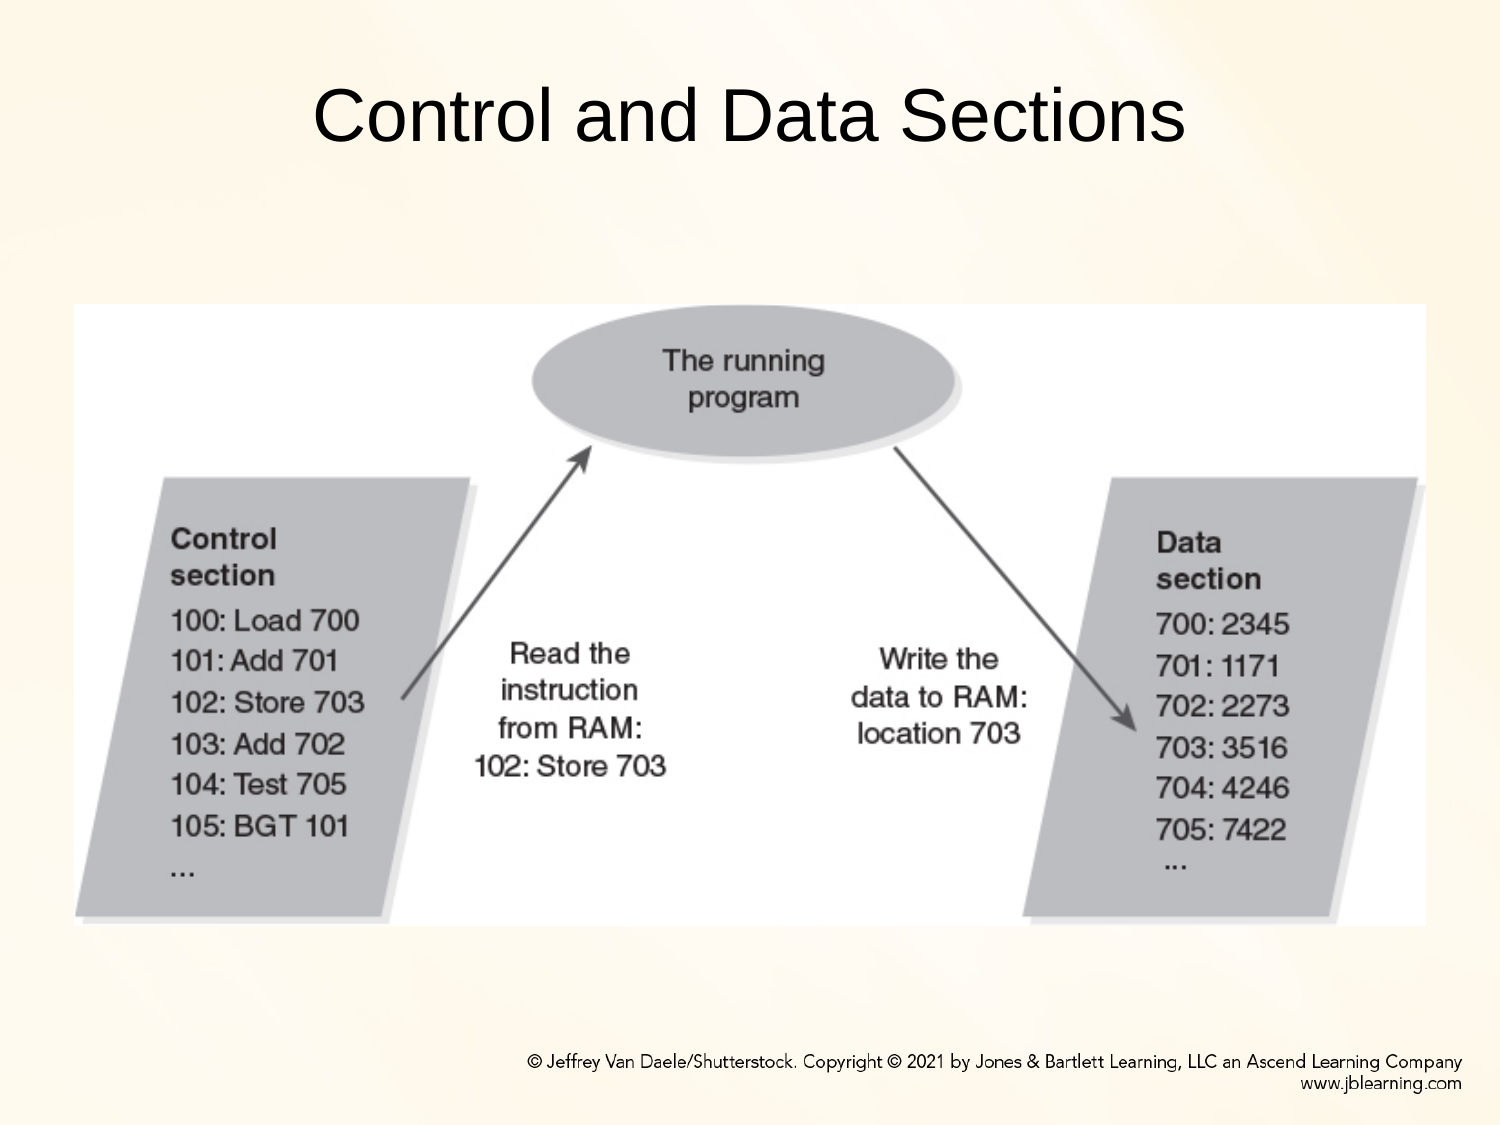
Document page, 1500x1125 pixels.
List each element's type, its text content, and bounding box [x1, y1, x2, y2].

picture [0, 0, 1500, 1125]
title Control and Data Sections [75, 45, 1425, 179]
